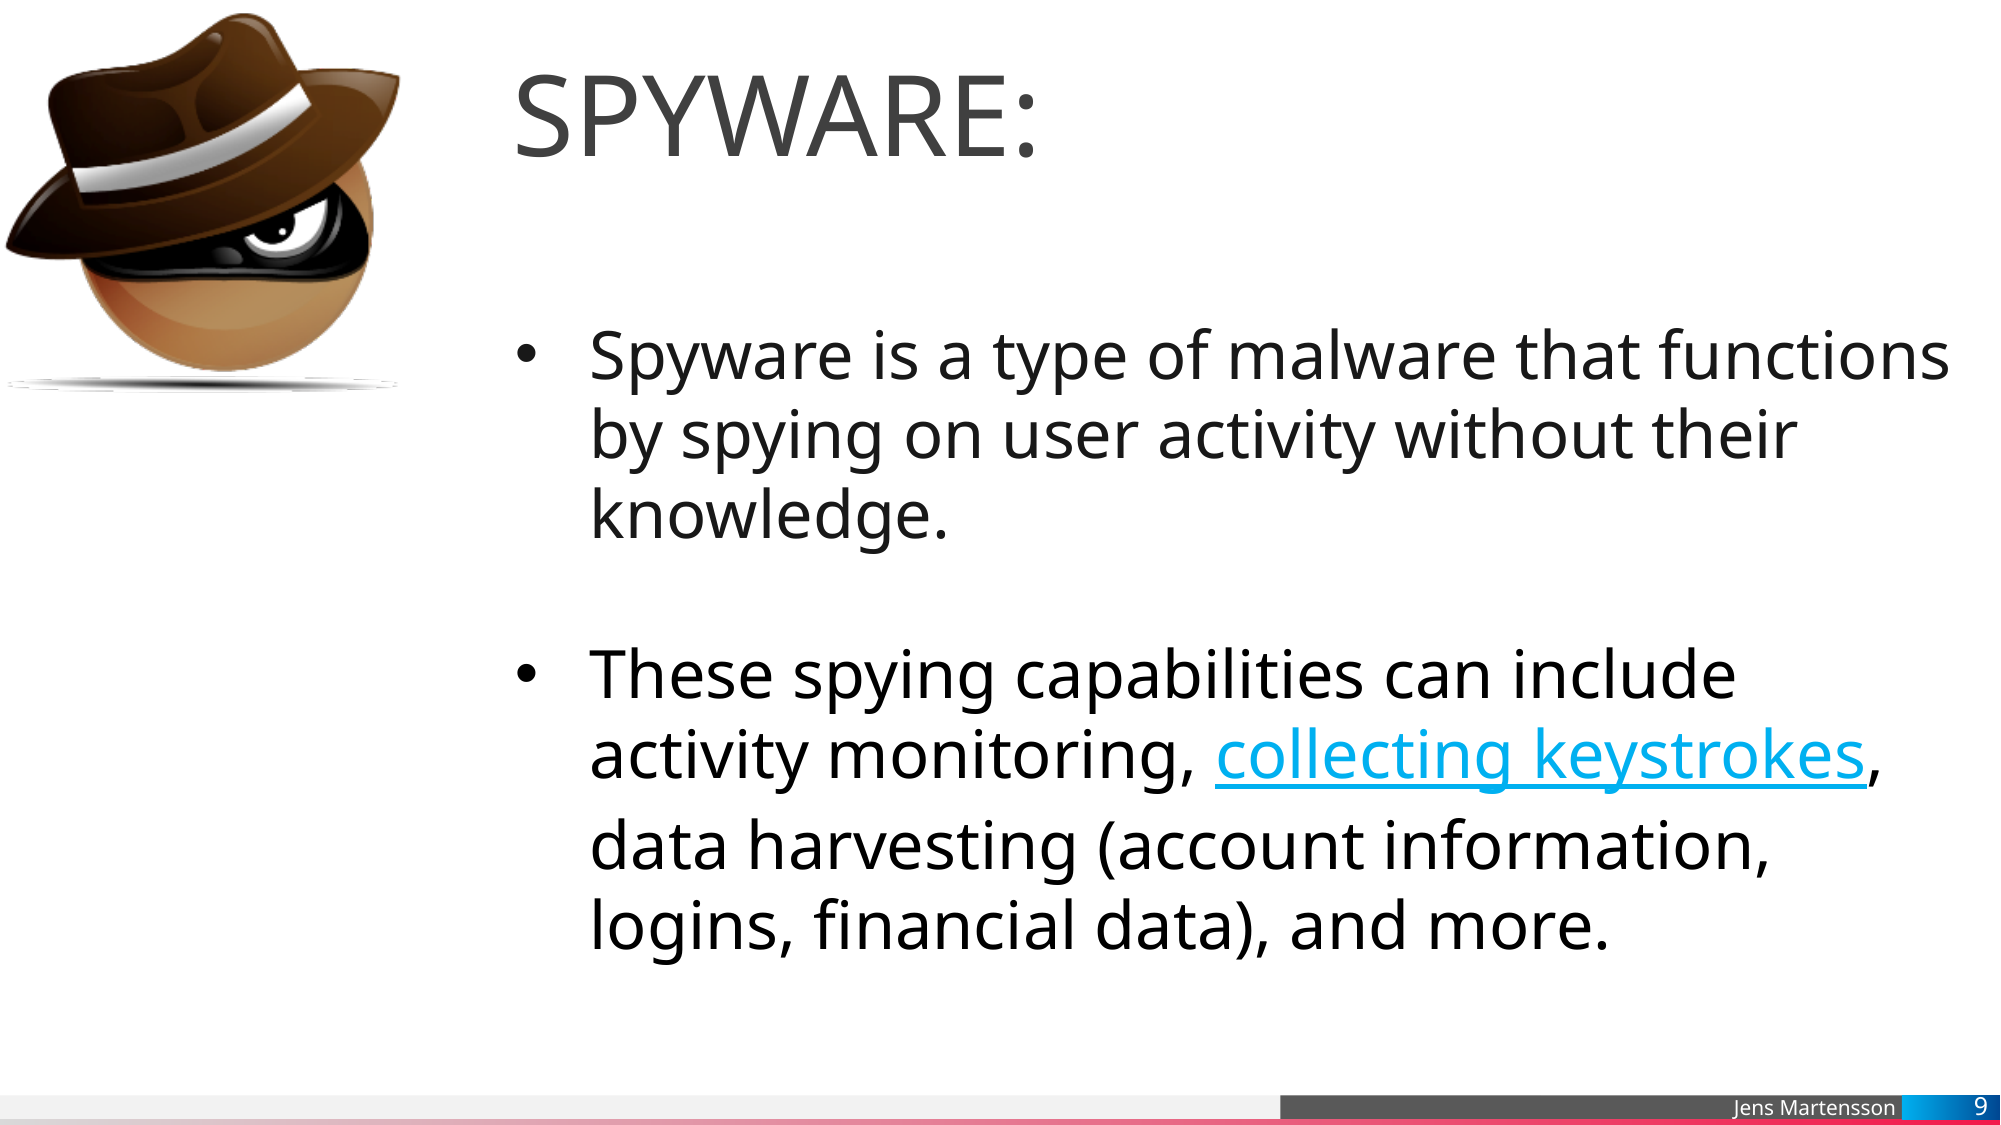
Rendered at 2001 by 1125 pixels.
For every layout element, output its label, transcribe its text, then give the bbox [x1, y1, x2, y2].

slide_number 9 [1901, 1095, 2000, 1120]
title SPYWARE: [483, 59, 1942, 229]
text_box Spyware is a type of malware that functions by spying on user activity without their knowledge. These spying capabilities can include activity monitoring, collecting keystrokes, data harvesting (account information, logins, financial data), and more. [499, 305, 1980, 971]
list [0, 0, 406, 406]
